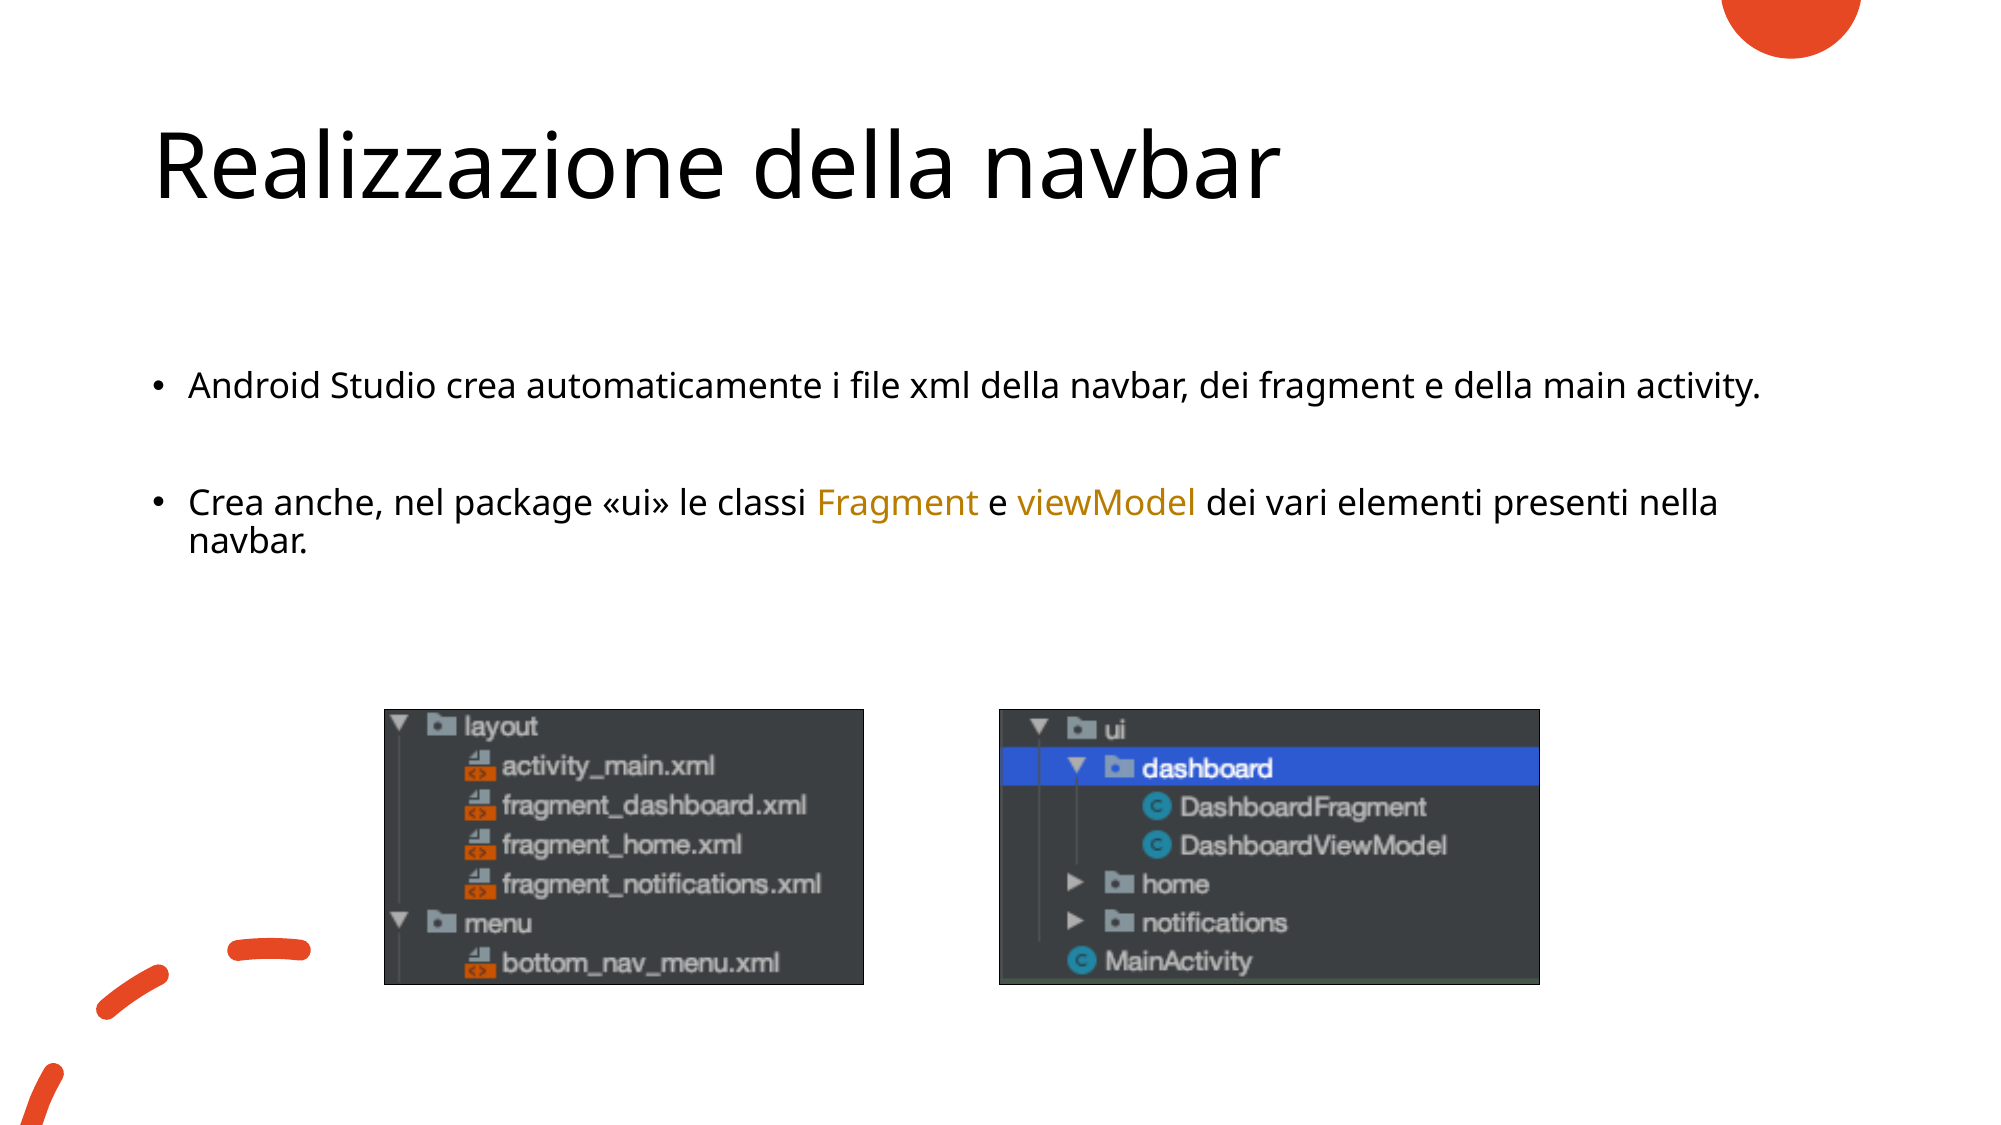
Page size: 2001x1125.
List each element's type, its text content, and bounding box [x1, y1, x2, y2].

picture [383, 709, 864, 985]
title Realizzazione della navbar [137, 59, 1863, 278]
list Android Studio crea automaticamente i file xml della navbar, dei fragment e della main activity. Crea anche, nel package «ui» le classi Fragment e viewModel dei vari elementi presenti nella navbar. [137, 360, 1863, 597]
picture [999, 709, 1540, 985]
